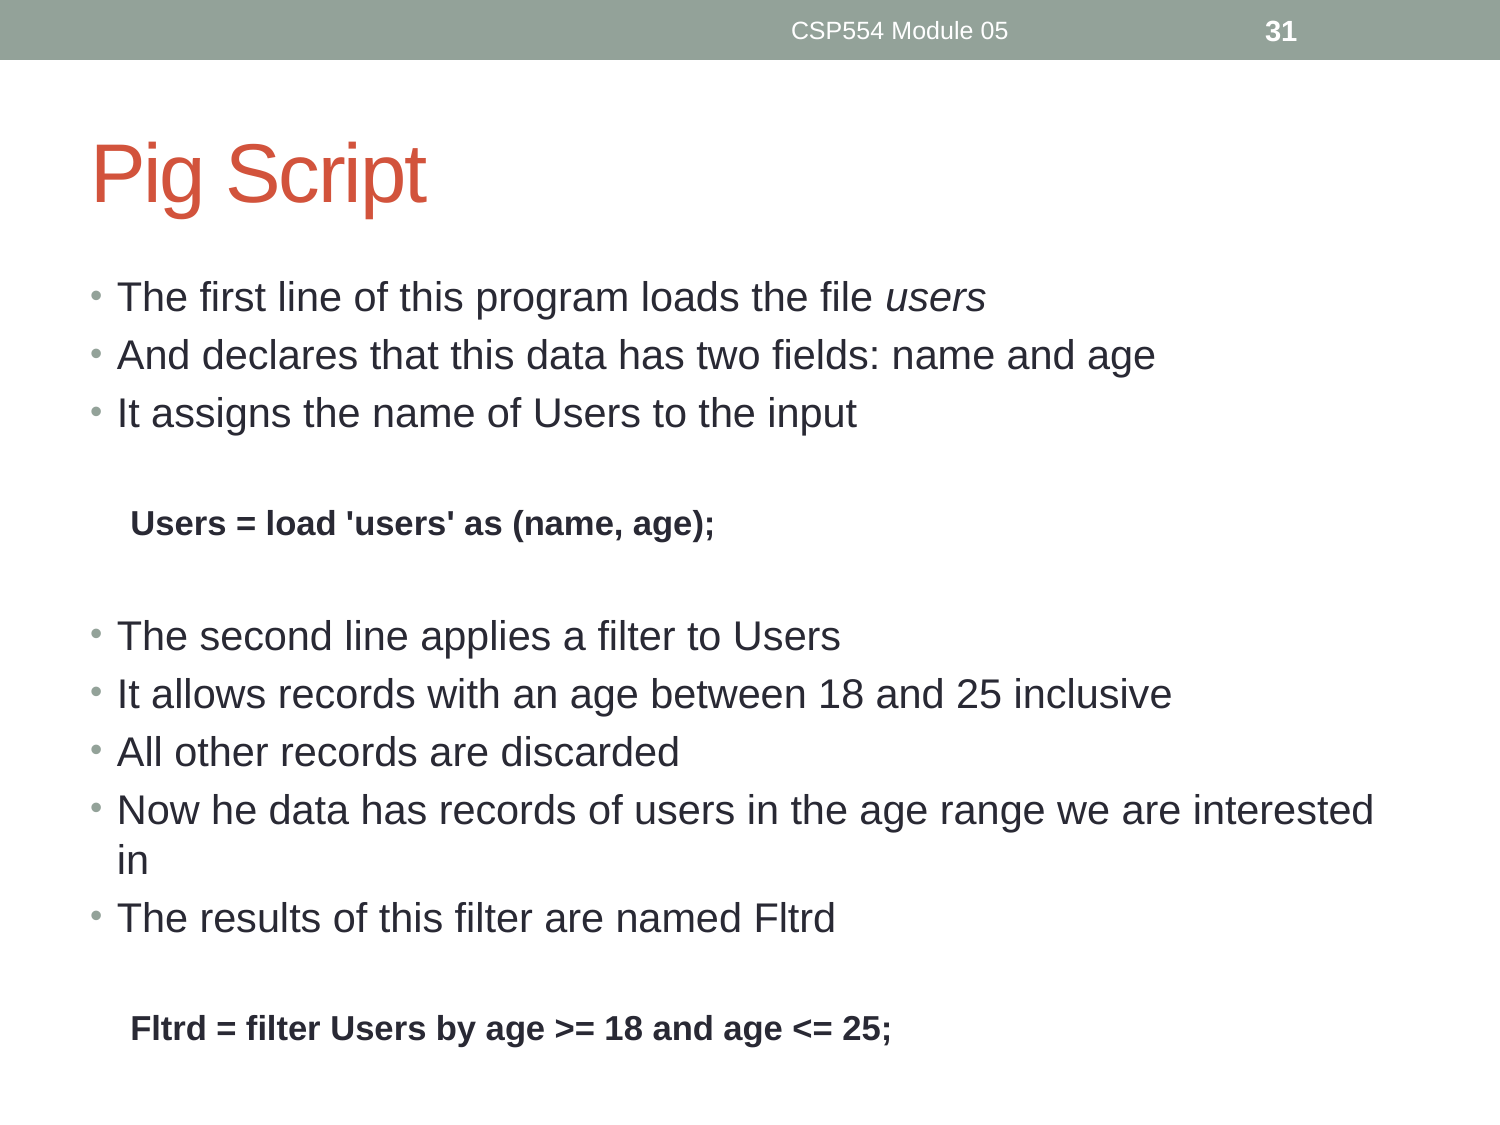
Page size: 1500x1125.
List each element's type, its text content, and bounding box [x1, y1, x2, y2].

list The first line of this program loads the file users And declares that this data has two fields: name and age It assigns the name of Users to the input Users = load 'users' as (name, age); The second line applies a filter to Users It allows records with an age between 18 and 25 inclusive All other records are discarded Now he data has records of users in the age range we are interested in The results of this filter are named Fltrd Fltrd = filter Users by age >= 18 and age <= 25; [75, 262, 1425, 1063]
footer CSP554 Module 05 [562, 3, 1238, 57]
title Pig Script [75, 87, 1425, 250]
slide_number 31 [1250, 3, 1425, 57]
